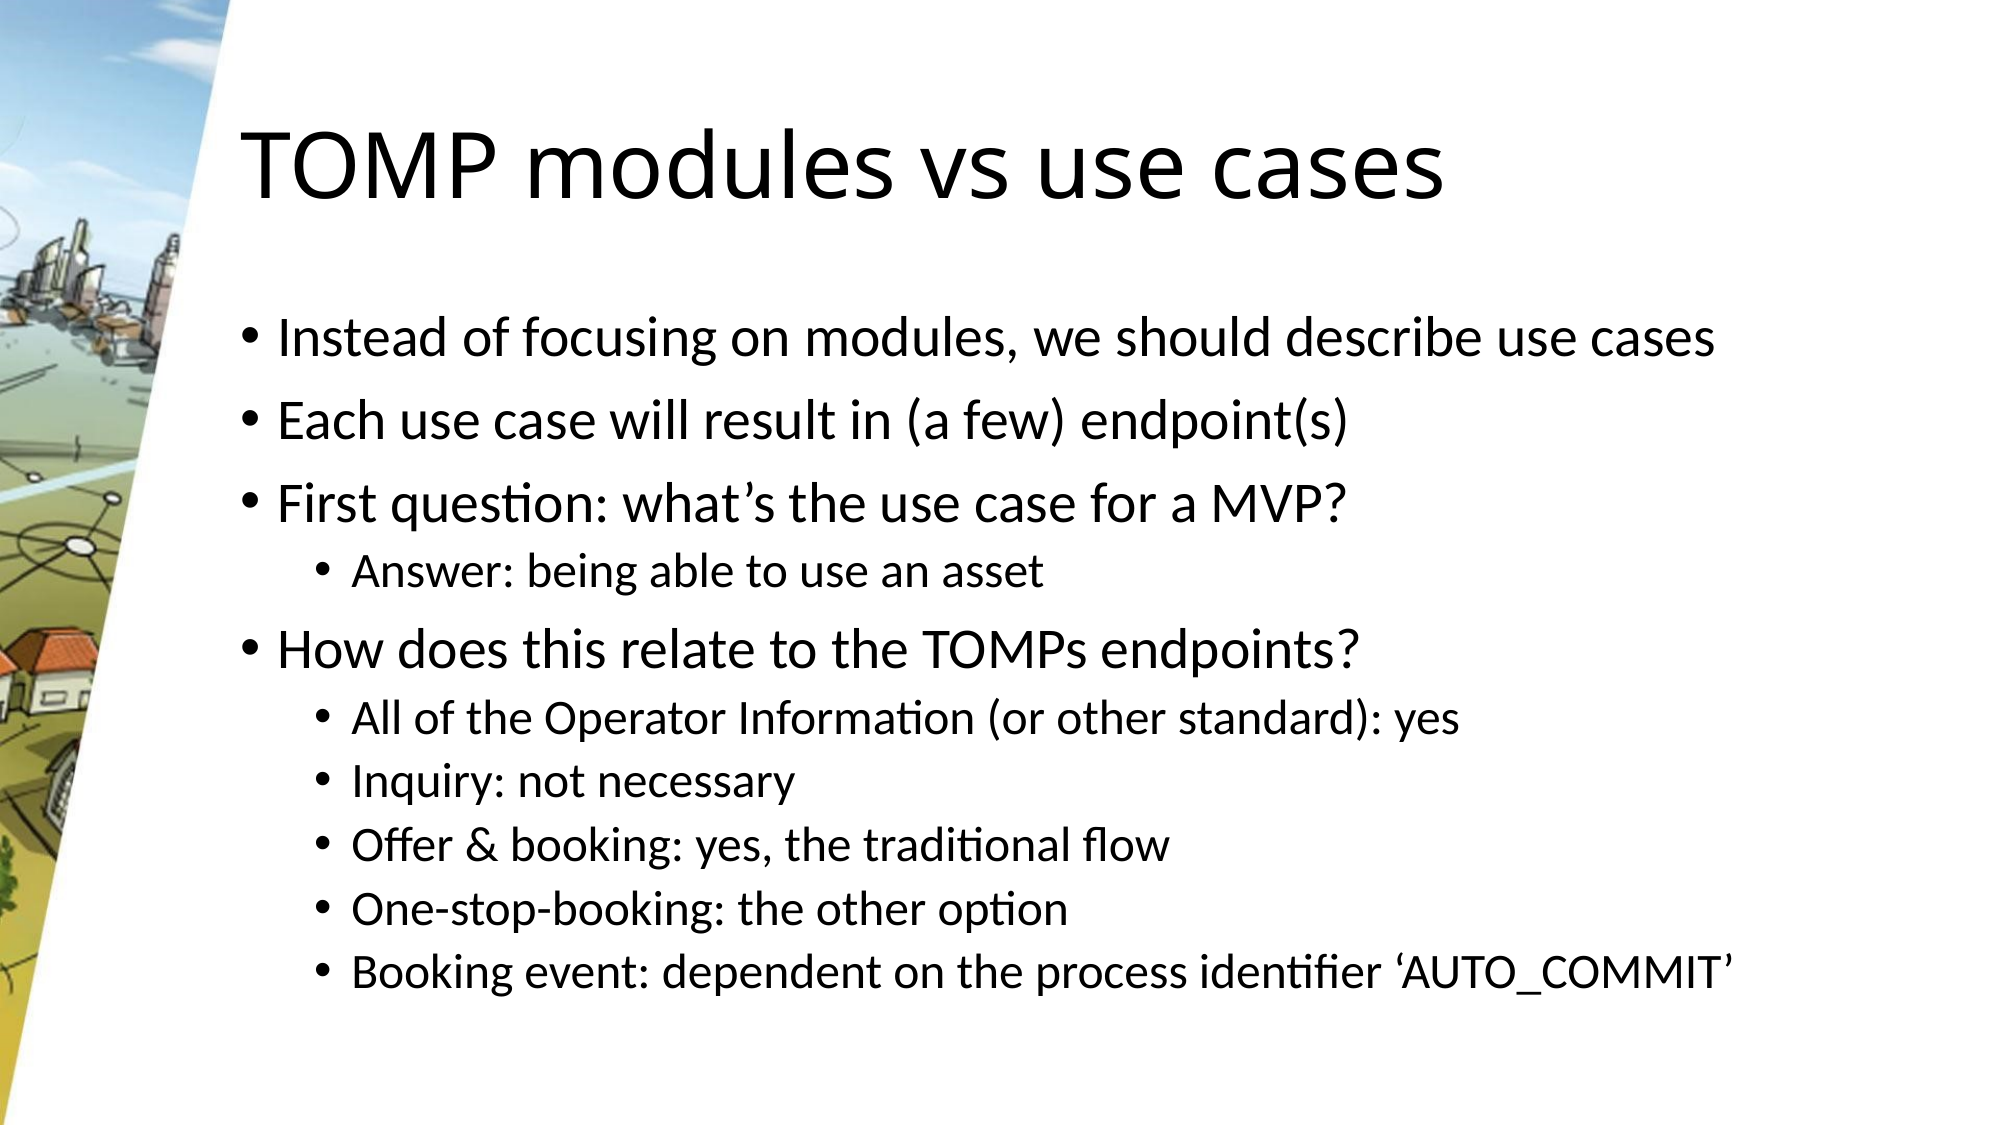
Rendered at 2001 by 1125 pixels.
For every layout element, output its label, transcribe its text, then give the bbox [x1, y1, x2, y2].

picture [0, 0, 2001, 1125]
list Instead of focusing on modules, we should describe use cases Each use case will result in (a few) endpoint(s) First question: what’s the use case for a MVP? Answer: being able to use an asset How does this relate to the TOMPs endpoints? All of the Operator Information (or other standard): yes Inquiry: not necessary Offer & booking: yes, the traditional flow One-stop-booking: the other option Booking event: dependent on the process identifier ‘AUTO_COMMIT’ [225, 299, 1950, 1014]
title TOMP modules vs use cases [225, 59, 1950, 278]
